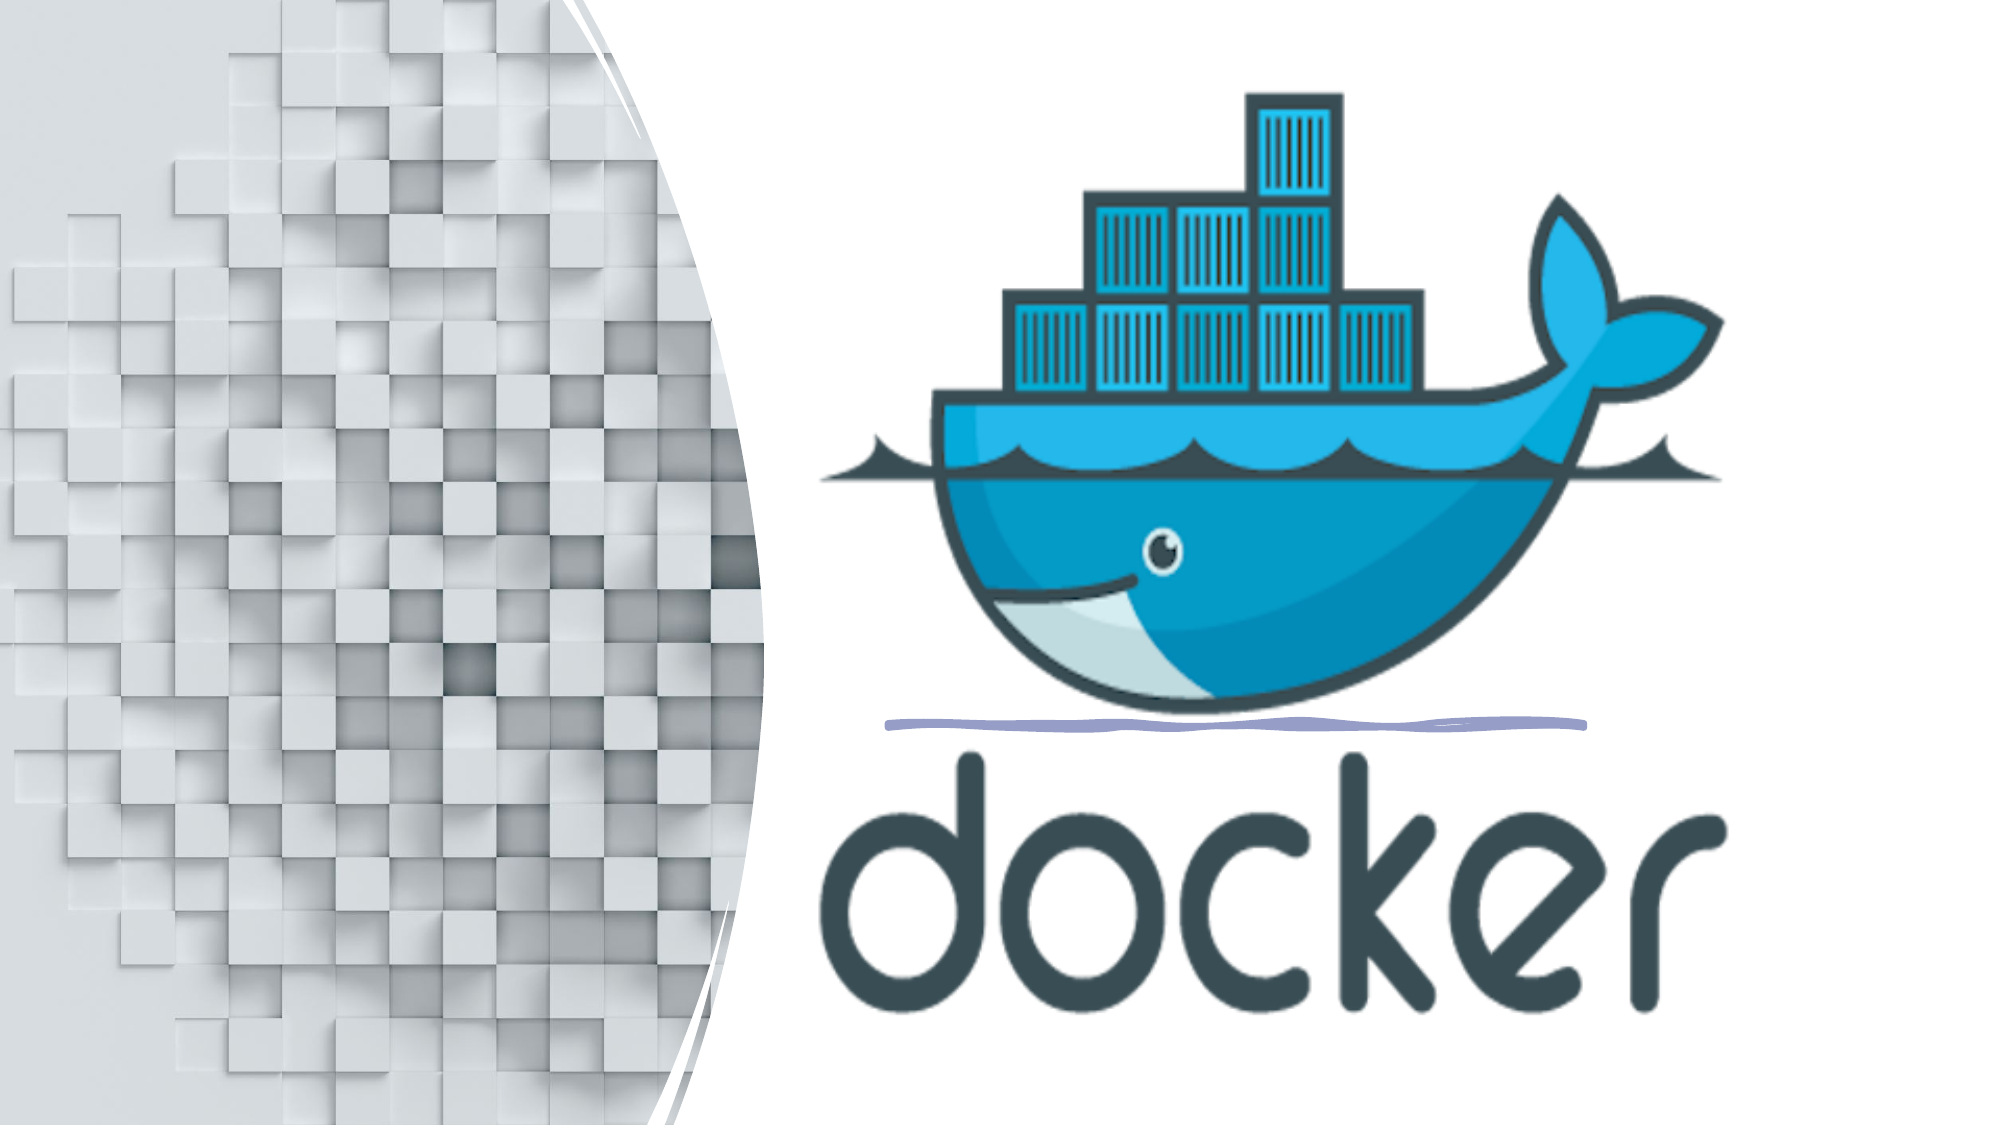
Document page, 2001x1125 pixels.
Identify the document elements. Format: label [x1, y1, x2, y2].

text_box [764, 0, 2000, 1125]
picture [0, 0, 1806, 1125]
